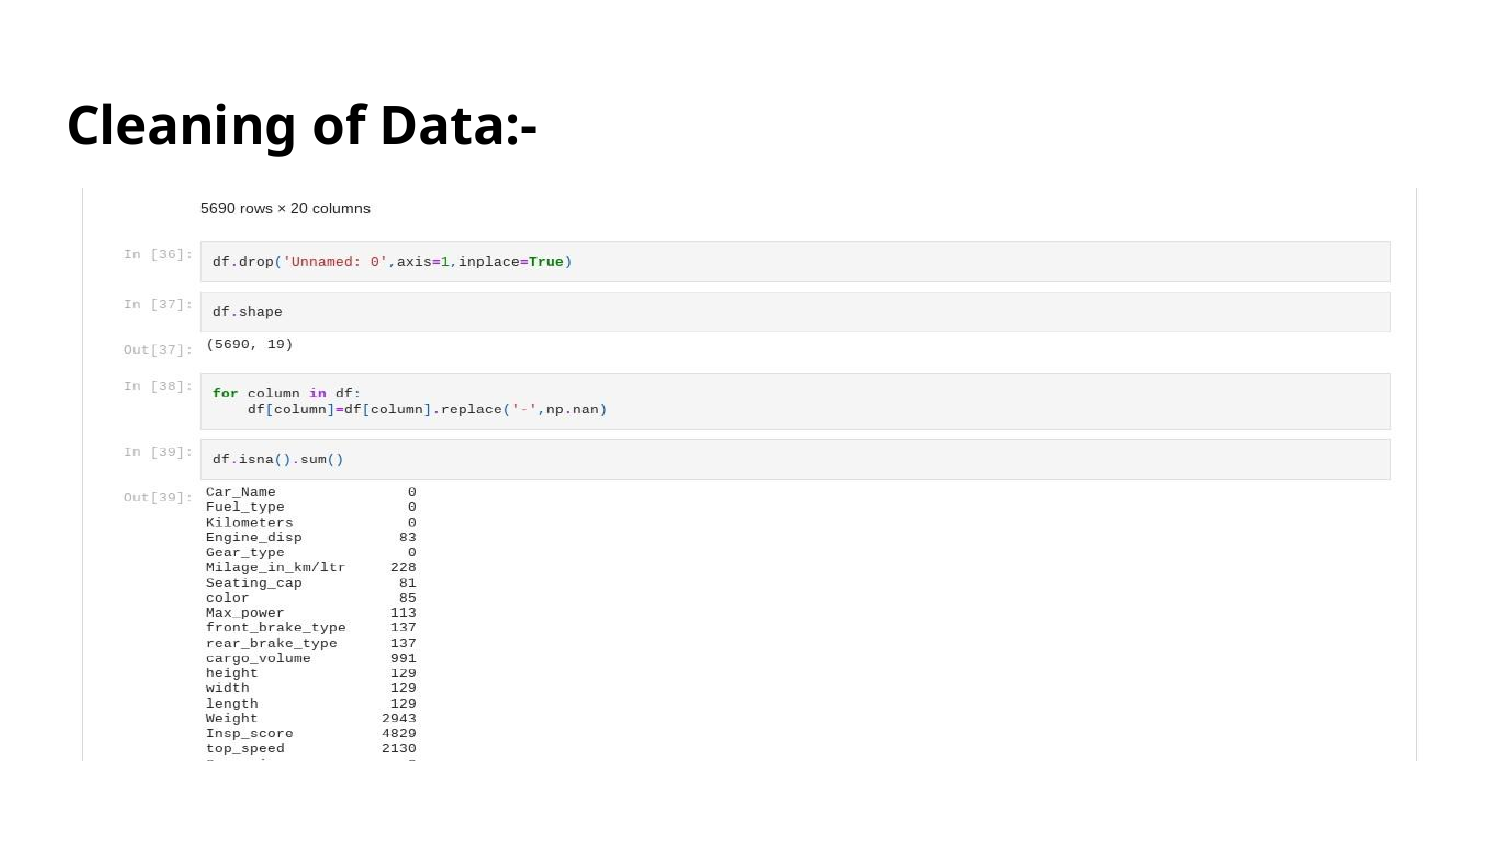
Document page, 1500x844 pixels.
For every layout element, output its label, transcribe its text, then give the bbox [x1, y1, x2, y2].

title Cleaning of Data:- [51, 72, 1449, 176]
picture [0, 188, 1500, 761]
